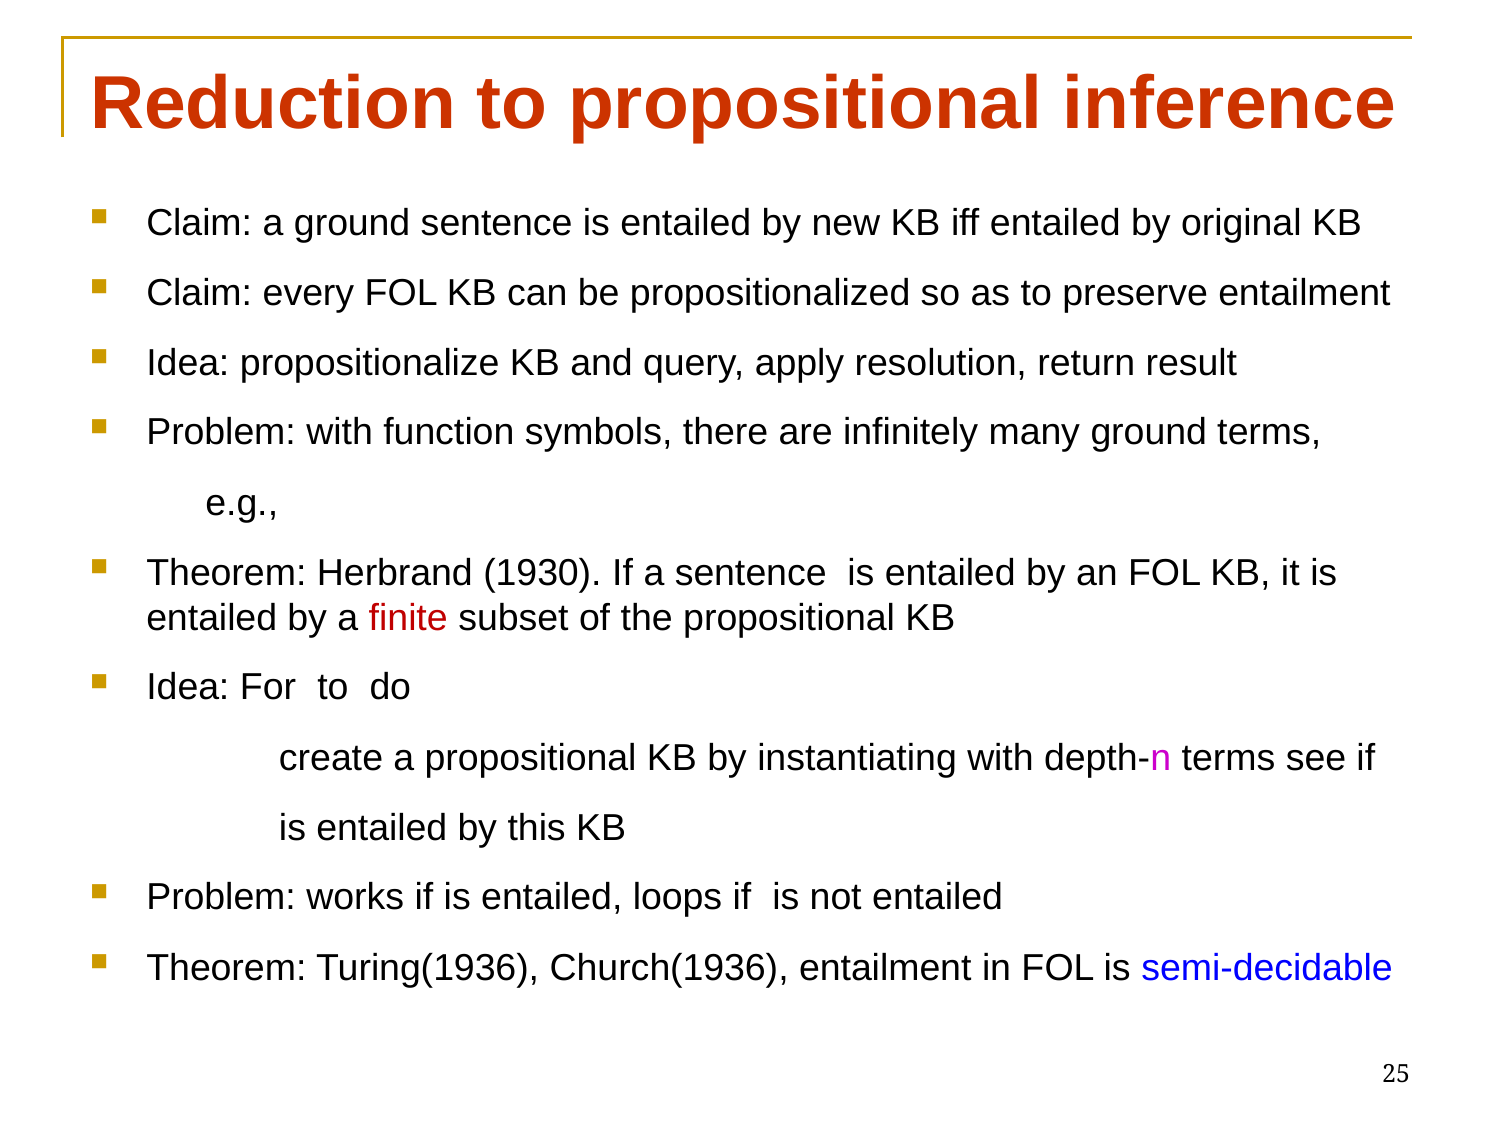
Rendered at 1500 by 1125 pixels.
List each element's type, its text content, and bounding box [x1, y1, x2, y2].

title Reduction to propositional inference [74, 45, 1426, 233]
slide_number 25 [1074, 1023, 1426, 1100]
